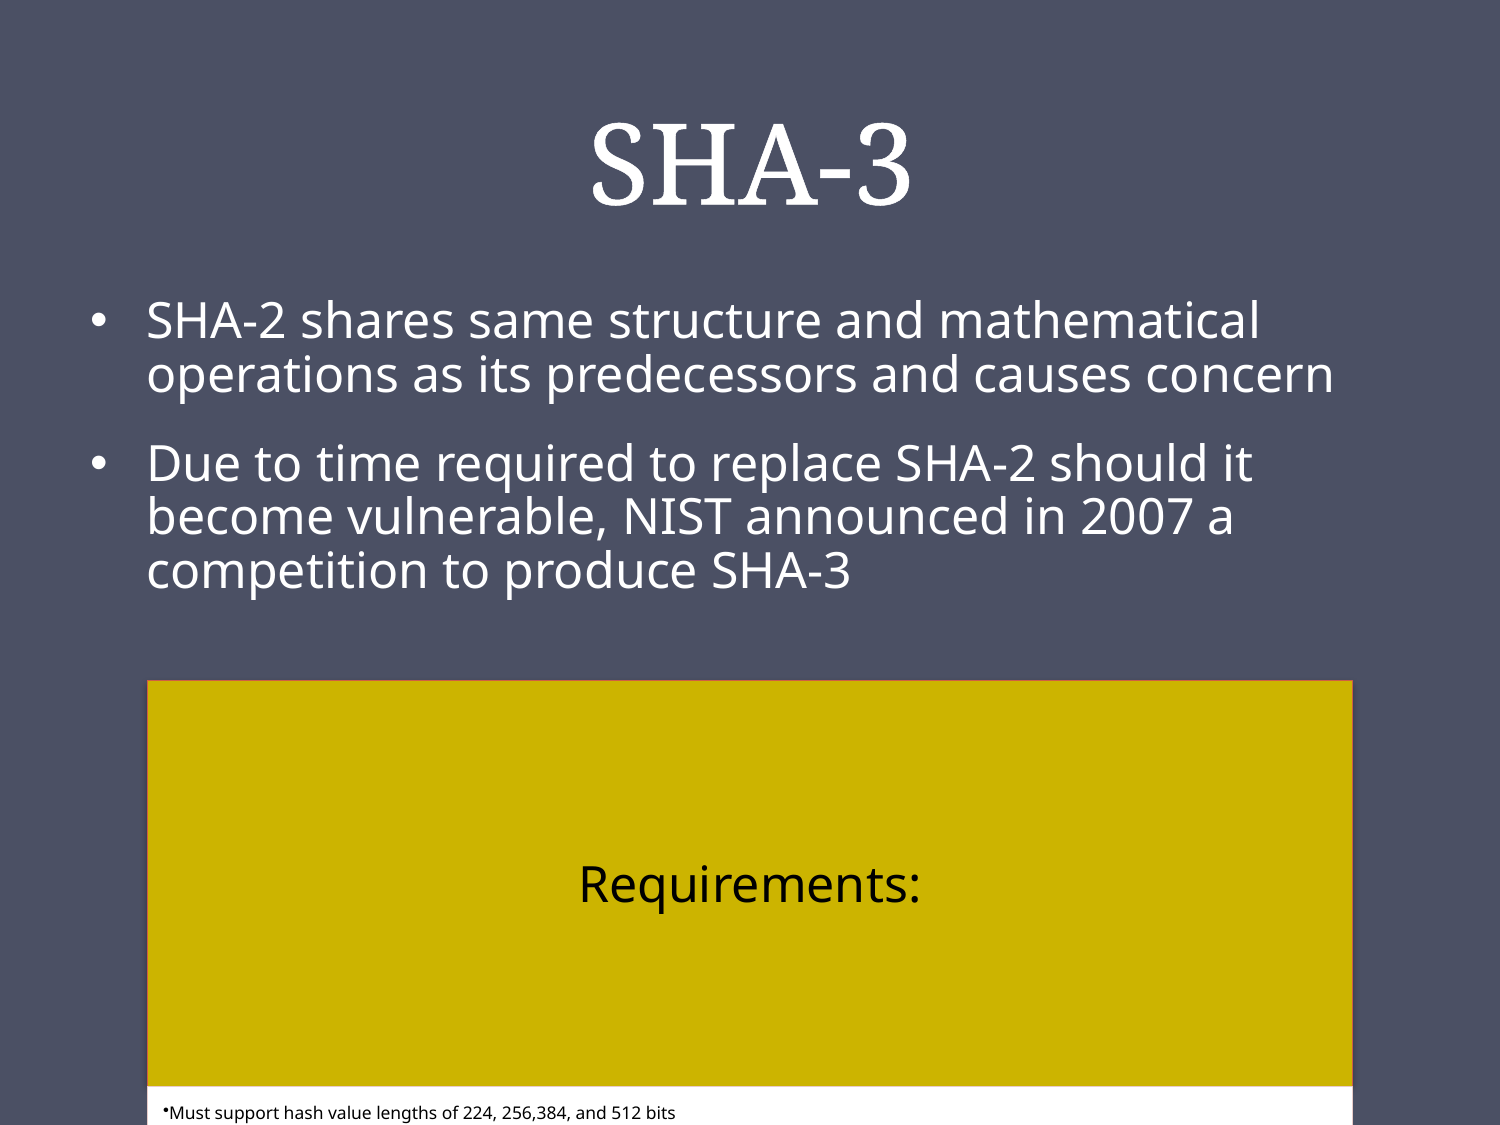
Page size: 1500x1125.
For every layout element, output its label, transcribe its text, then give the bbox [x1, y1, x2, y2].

title SHA-3 [76, 0, 1427, 235]
list SHA-2 shares same structure and mathematical operations as its predecessors and causes concern Due to time required to replace SHA-2 should it become vulnerable, NIST announced in 2007 a competition to produce SHA-3 [75, 287, 1425, 669]
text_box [147, 680, 1353, 1087]
